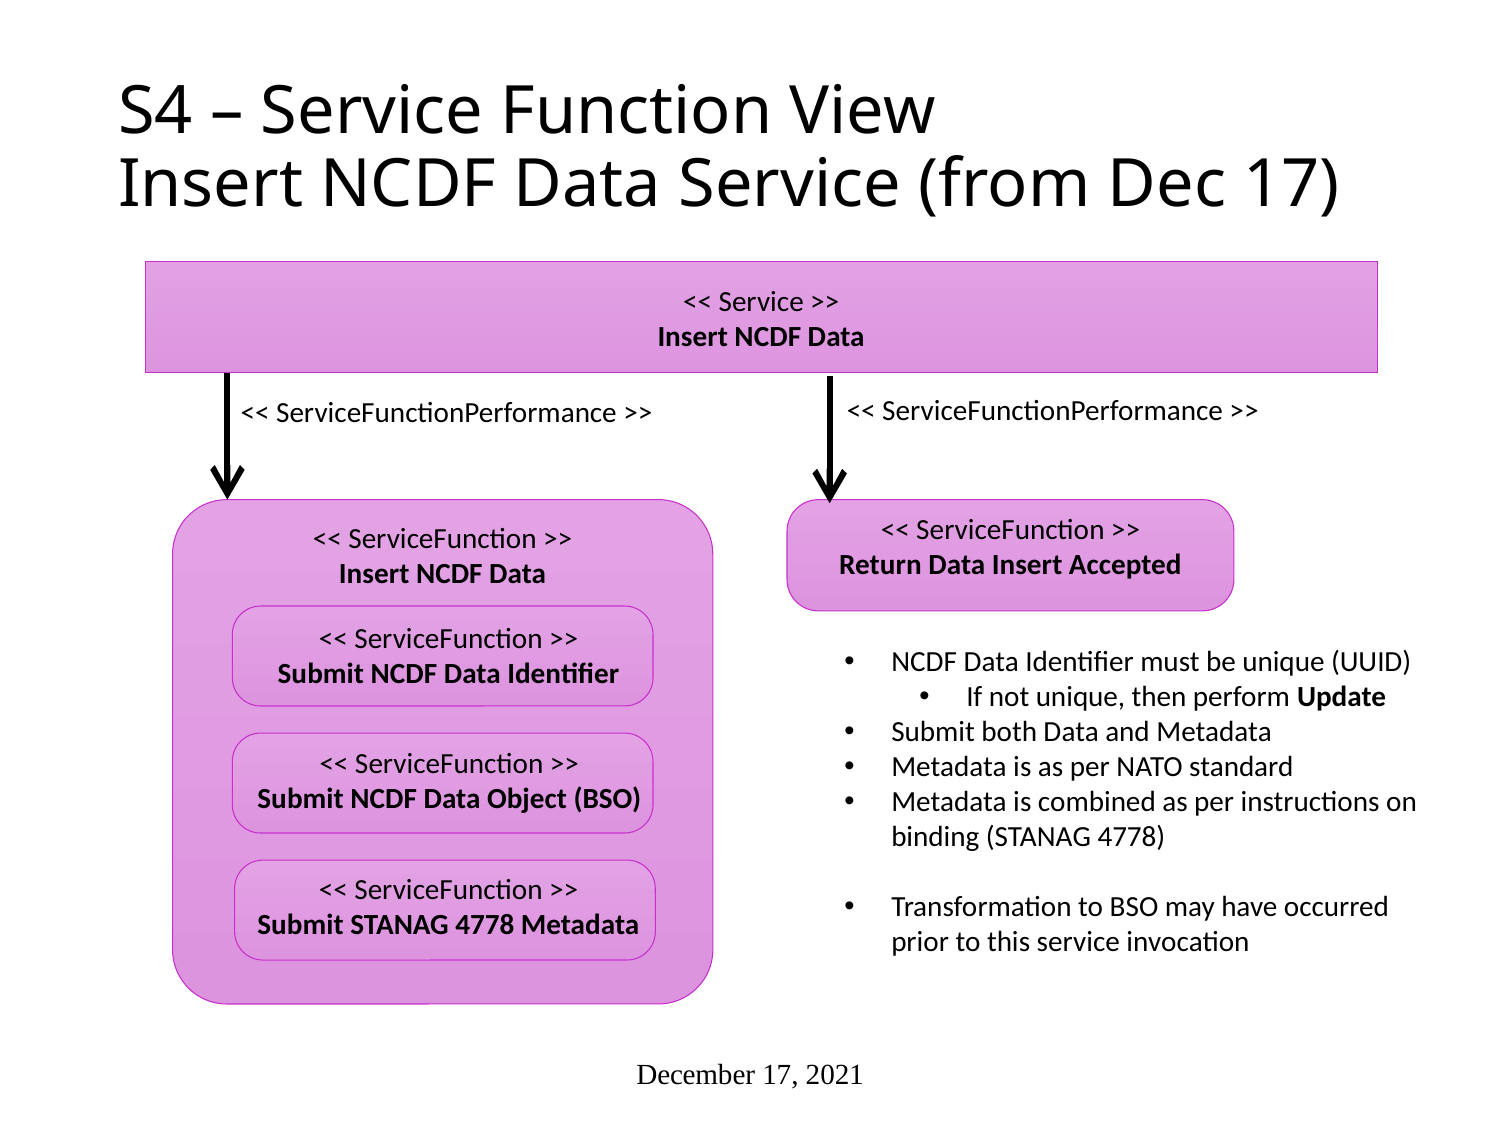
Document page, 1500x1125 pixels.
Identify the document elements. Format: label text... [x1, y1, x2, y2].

text_box [172, 499, 714, 1005]
title S4 – Service Function View Insert NCDF Data Service (from Dec 17) [103, 59, 1397, 238]
text_box [249, 859, 641, 863]
text_box << ServiceFunction >> Submit NCDF Data Object (BSO) [242, 736, 657, 822]
text_box << ServiceFunctionPerformance >> [228, 385, 668, 436]
text_box [234, 868, 651, 961]
footer December 17, 2021 [496, 1042, 1004, 1103]
text_box [231, 605, 654, 707]
text_box << ServiceFunction >> Submit NCDF Data Identifier [262, 611, 635, 697]
text_box << Service >> Insert NCDF Data [145, 261, 1378, 373]
text_box [786, 499, 1235, 612]
text_box << ServiceFunction >> Submit STANAG 4778 Metadata [242, 863, 655, 948]
text_box << ServiceFunctionPerformance >> [832, 384, 1274, 434]
text_box << ServiceFunction >> Insert NCDF Data [297, 512, 588, 597]
text_box [246, 732, 639, 736]
text_box [231, 739, 648, 834]
text_box << ServiceFunction >> Return Data Insert Accepted [824, 503, 1197, 588]
text_box NCDF Data Identifier must be unique (UUID) If not unique, then perform Update Submit both Data and Metadata Metadata is as per NATO standard Metadata is combined as per instructions on binding (STANAG 4778) Transformation to BSO may have occurred prior to this service invocation [829, 635, 1436, 965]
